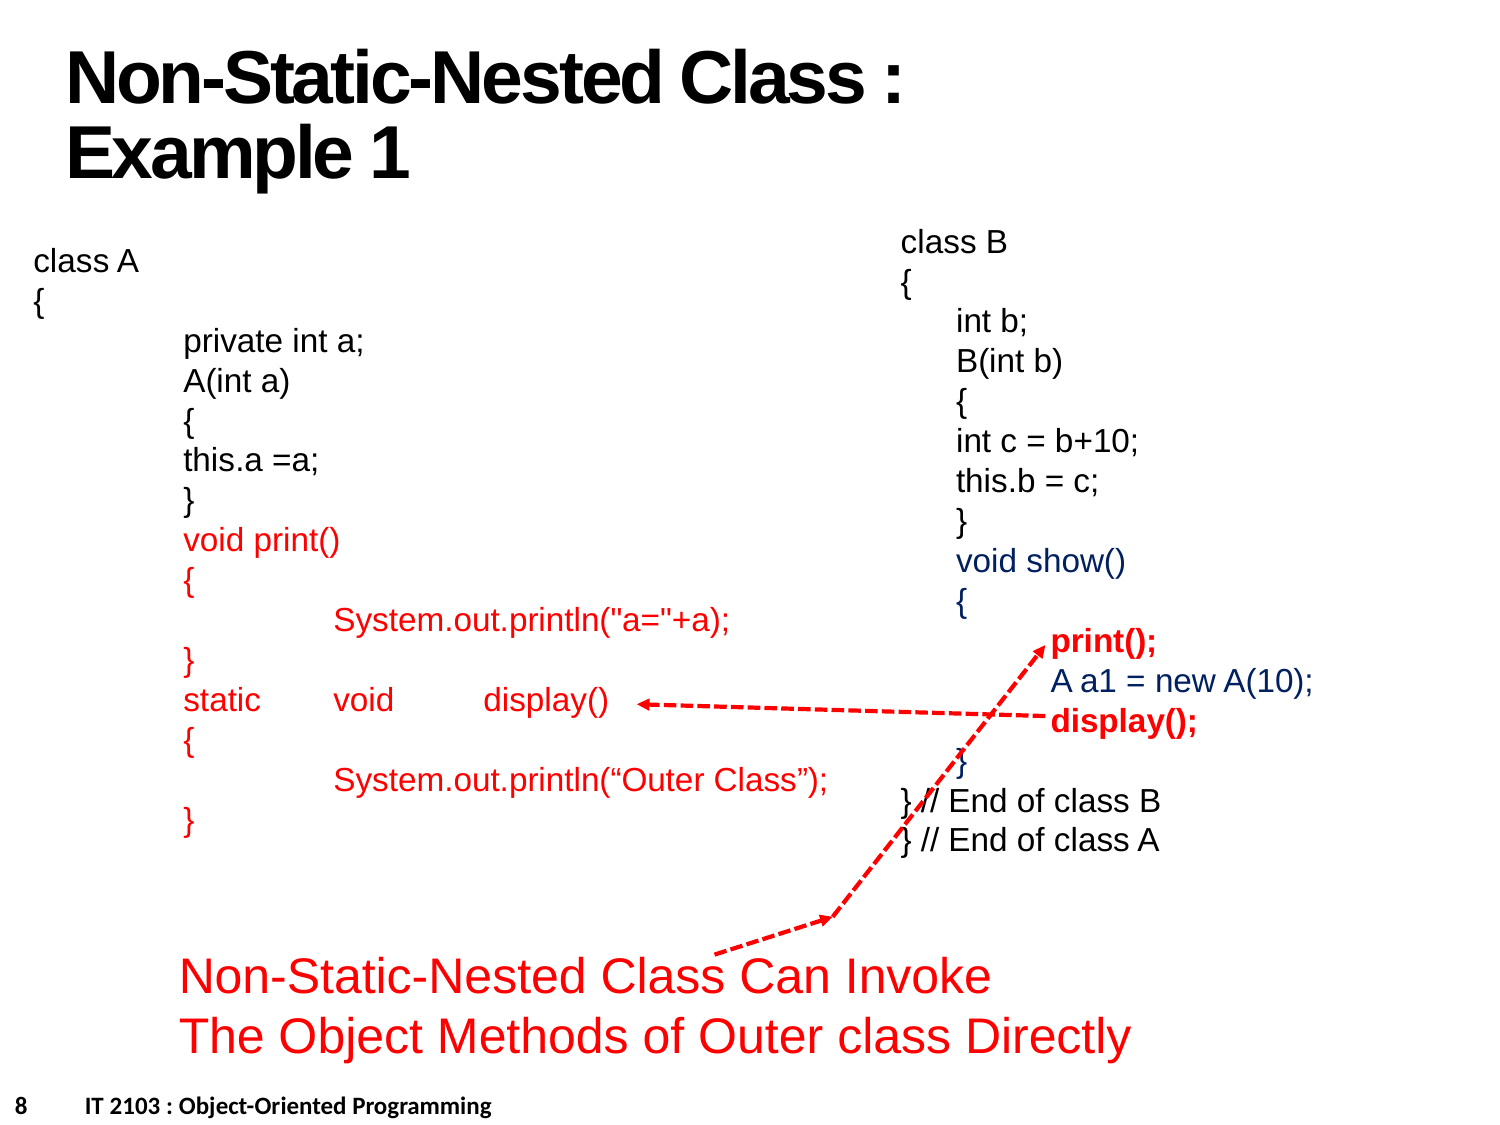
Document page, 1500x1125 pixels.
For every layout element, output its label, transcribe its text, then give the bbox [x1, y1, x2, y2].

text_box Non-Static-Nested Class Can Invoke The Object Methods of Outer class Directly [164, 936, 1148, 1071]
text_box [636, 703, 1046, 717]
text_box class B { int b; B(int b) { int c = b+10; this.b = c; } void show() { print(); A a1 = new A(10); display(); } } // End of class B } // End of class A [885, 212, 1500, 866]
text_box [832, 723, 1046, 918]
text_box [832, 644, 1046, 703]
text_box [714, 916, 833, 955]
list Non-Static-Nested Class : Example 1 [50, 24, 1152, 213]
text_box class A { private int a; A(int a) { this.a =a; } void print() { System.out.println("a="+a); } static void display() { System.out.println(“Outer Class”); } [18, 231, 869, 926]
